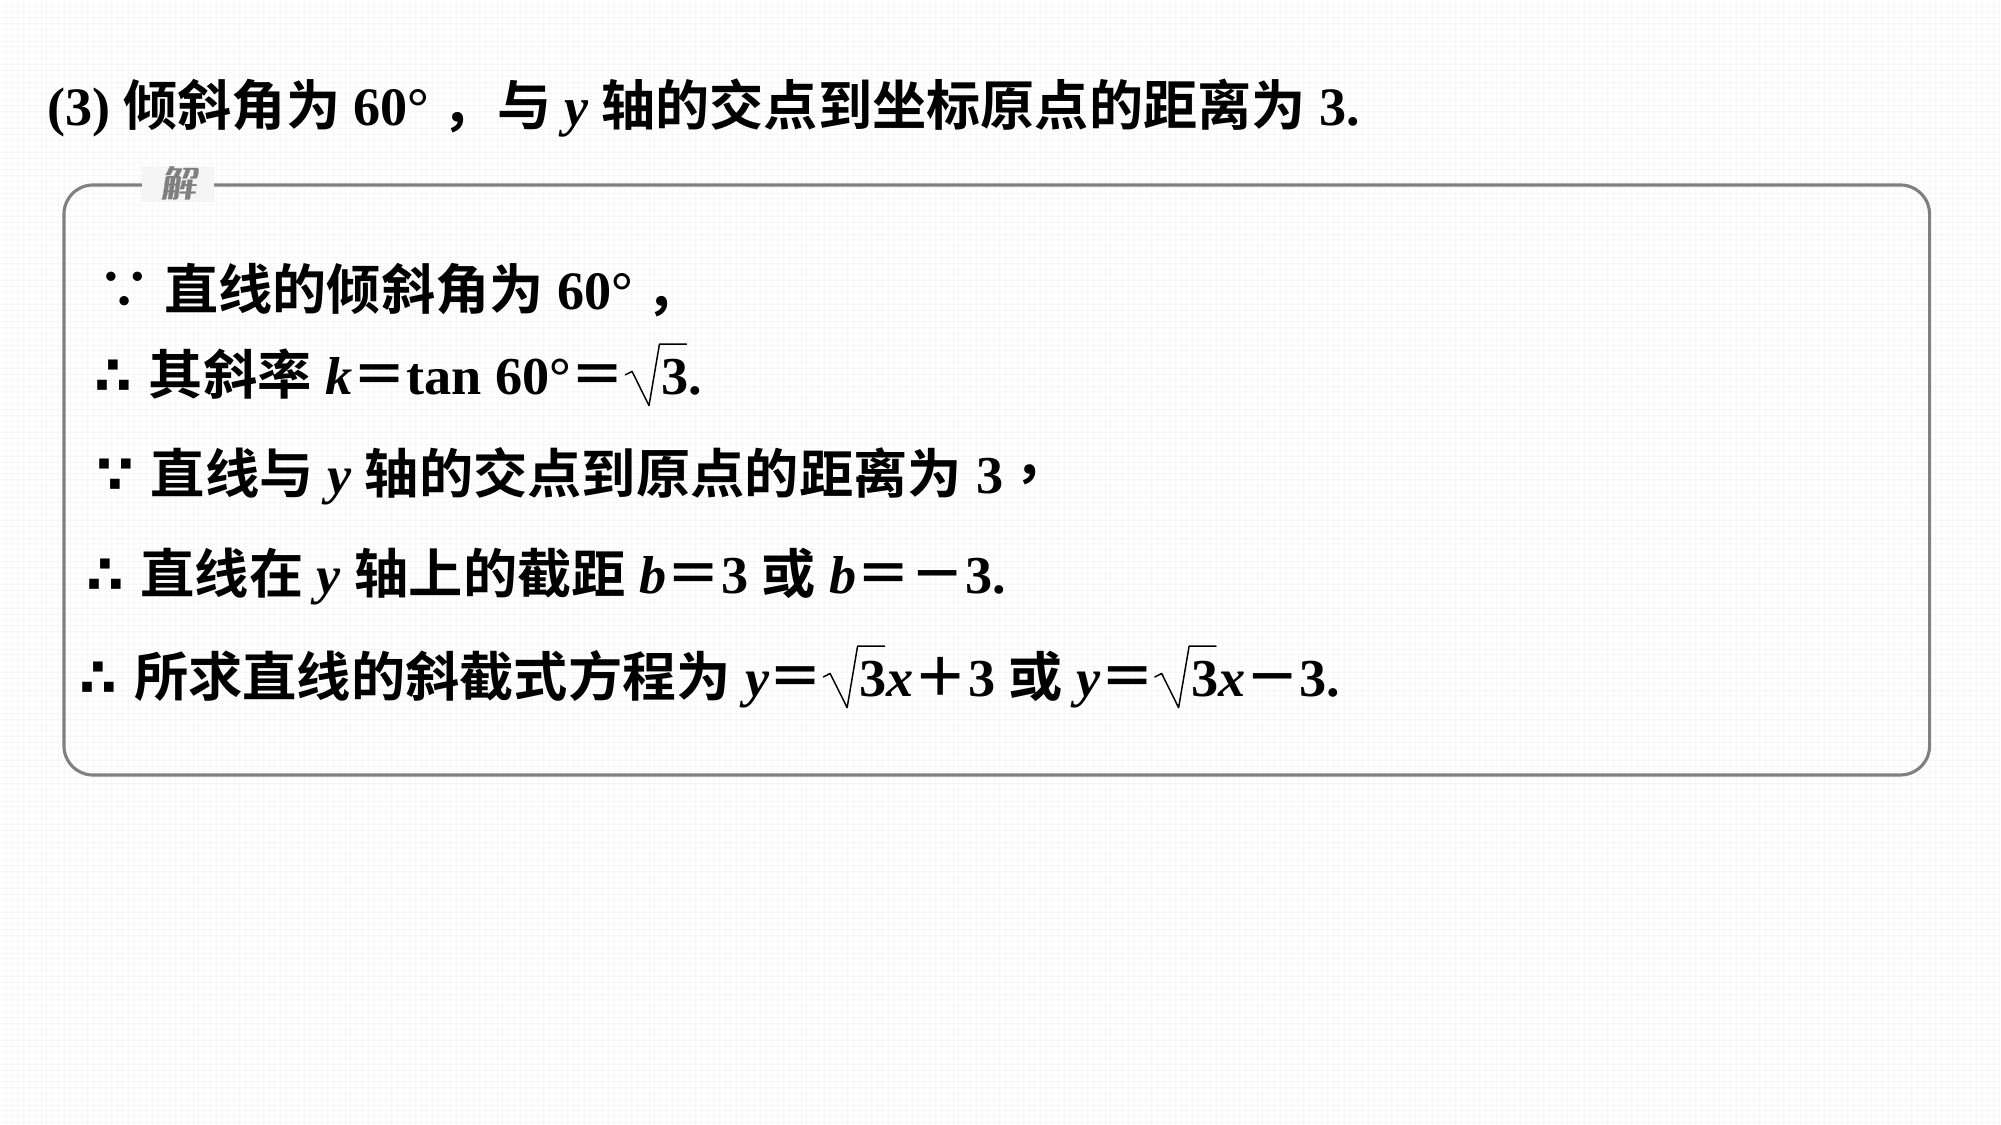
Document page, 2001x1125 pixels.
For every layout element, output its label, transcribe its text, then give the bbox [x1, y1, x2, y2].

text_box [96, 427, 1980, 523]
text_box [79, 629, 1964, 725]
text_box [94, 327, 1978, 423]
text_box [63, 166, 1930, 776]
text_box (3)倾斜角为60°，与y轴的交点到坐标原点的距离为3. [32, 30, 1926, 144]
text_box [85, 527, 1970, 623]
